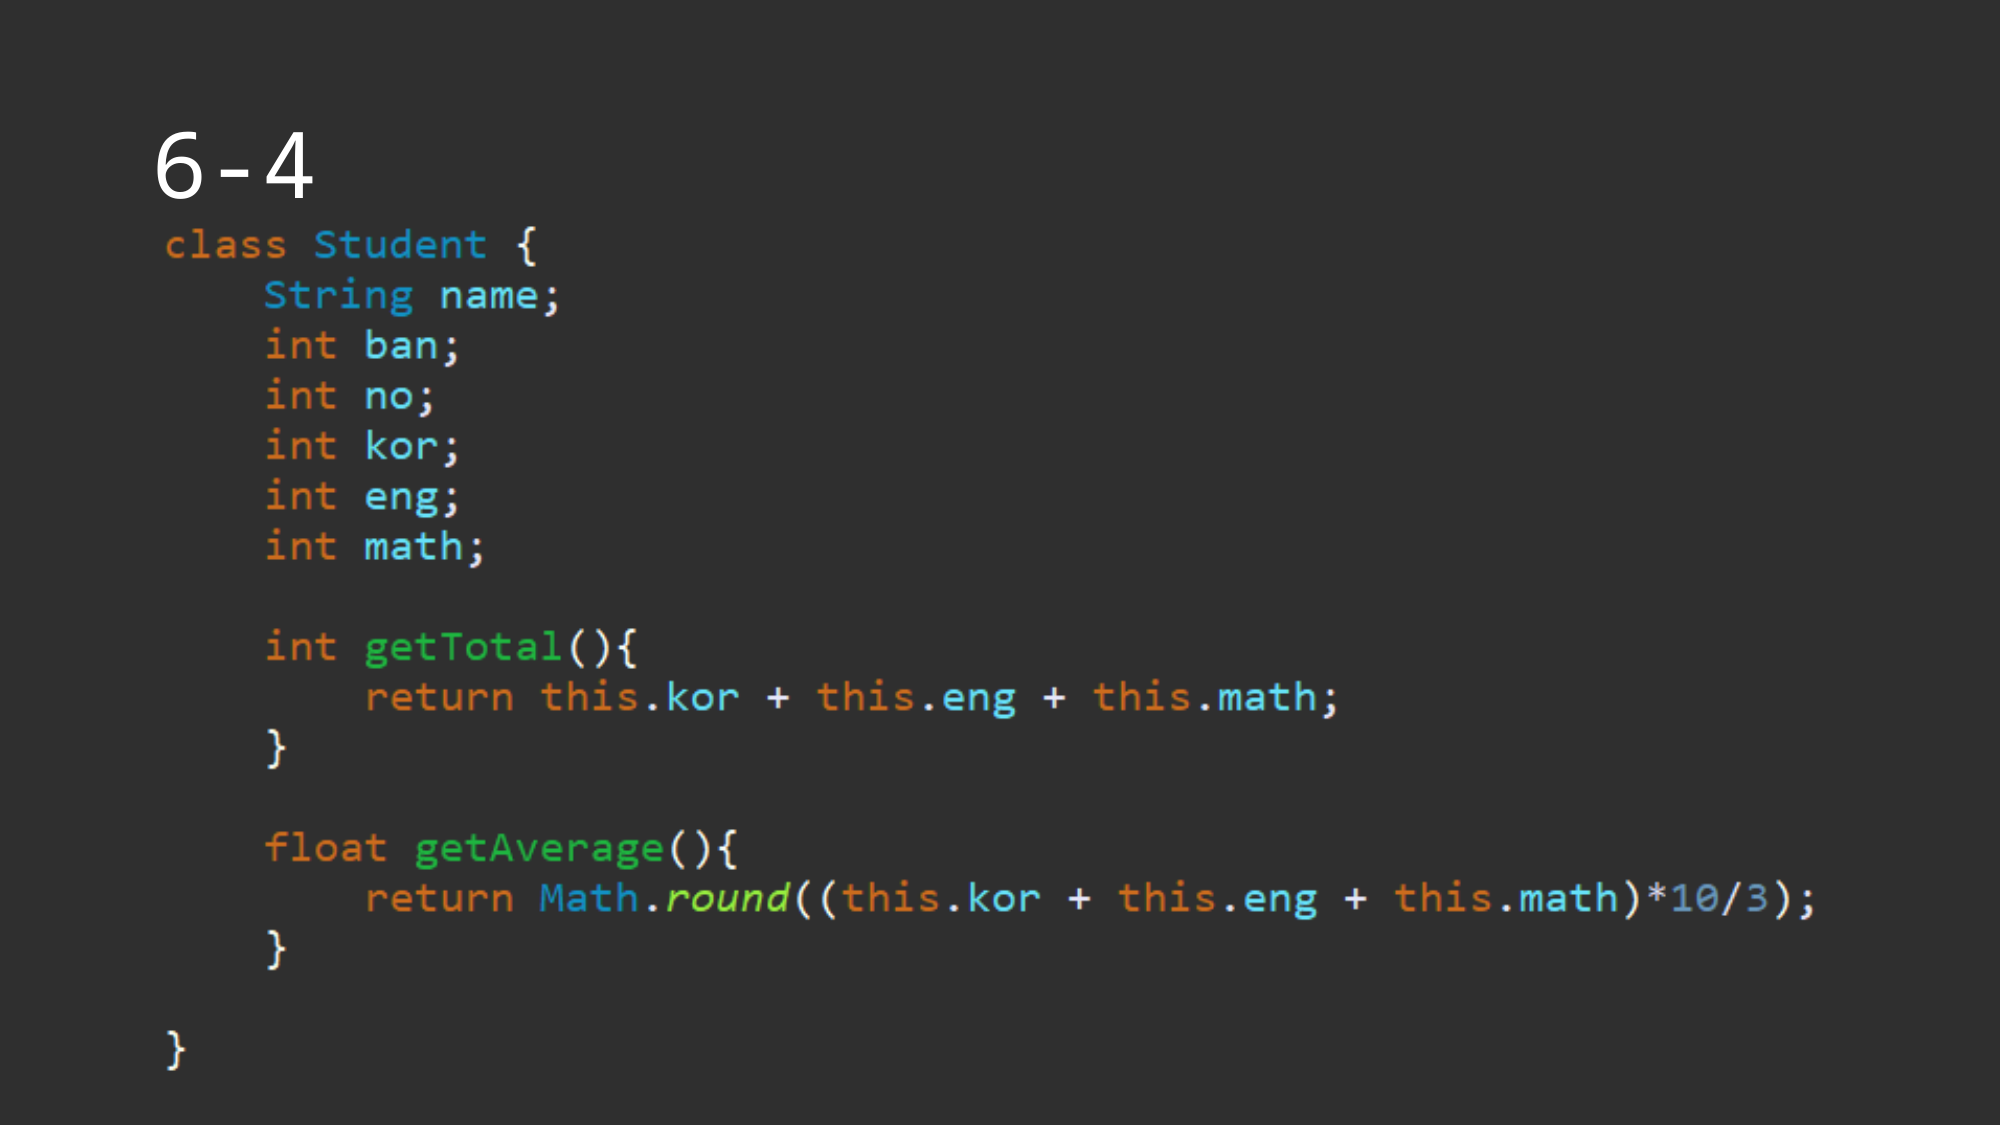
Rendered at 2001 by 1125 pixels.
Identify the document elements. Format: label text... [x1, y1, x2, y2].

picture [164, 225, 1846, 1094]
title 6-4 [137, 59, 1863, 278]
